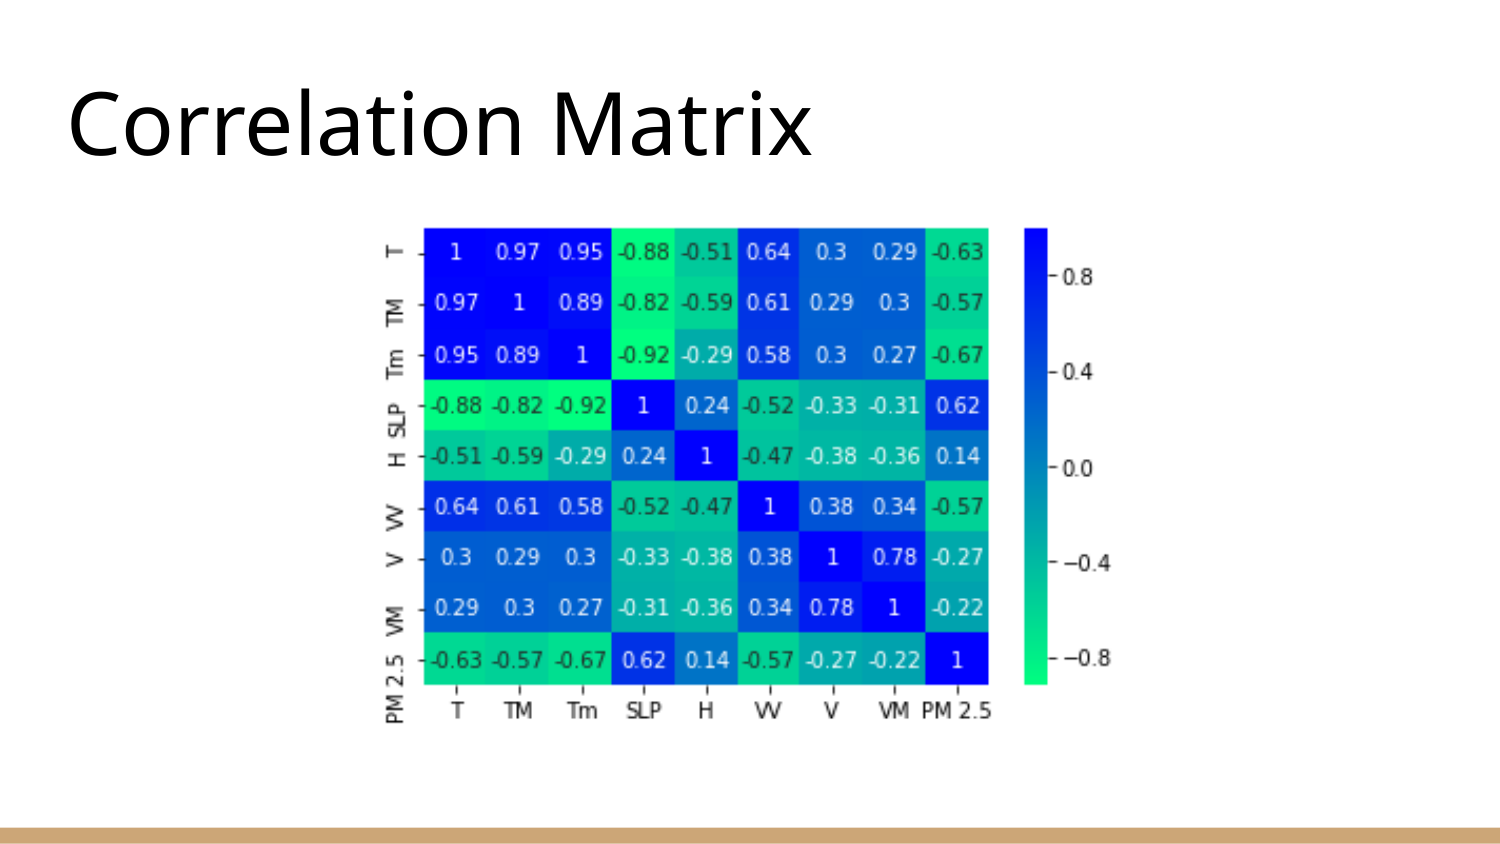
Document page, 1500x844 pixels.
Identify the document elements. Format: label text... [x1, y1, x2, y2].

title Correlation Matrix [51, 51, 1449, 189]
picture [374, 213, 1126, 739]
